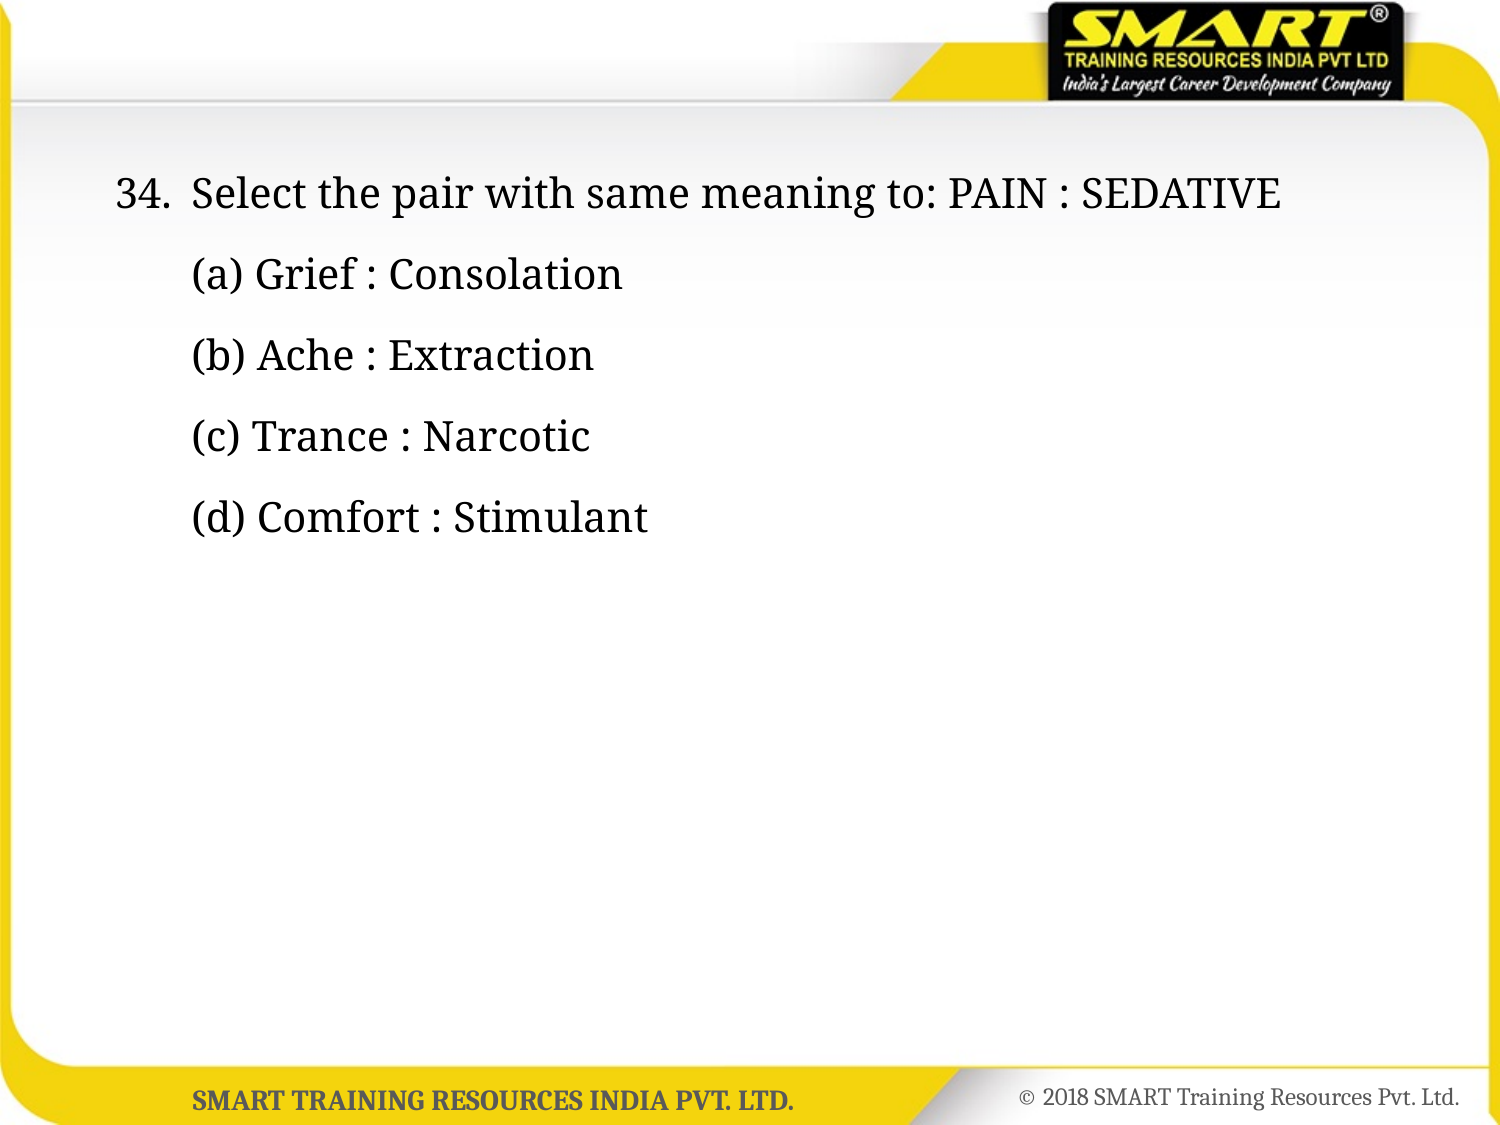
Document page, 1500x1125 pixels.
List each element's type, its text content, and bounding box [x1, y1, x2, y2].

picture [0, 0, 1500, 1125]
text_box 34. Select the pair with same meaning to: PAIN : SEDATIVE (a) Grief : Consolation (b) Ache : Extraction (c) Trance : Narcotic (d) Comfort : Stimulant [99, 149, 1425, 548]
